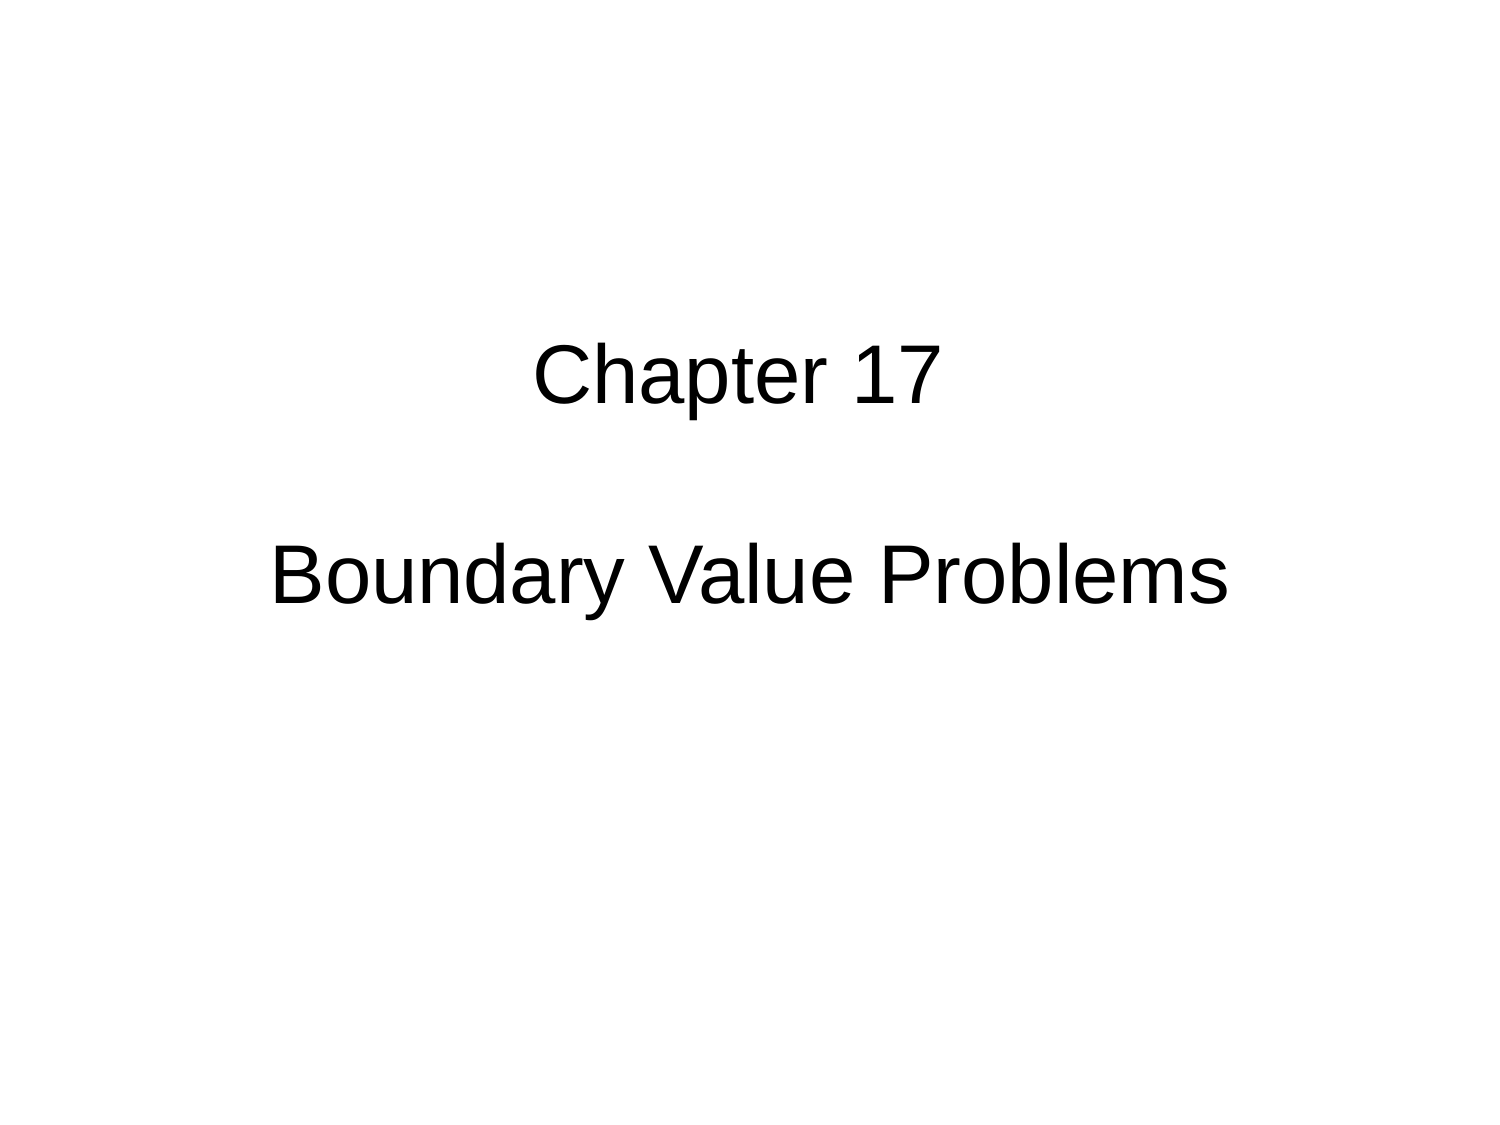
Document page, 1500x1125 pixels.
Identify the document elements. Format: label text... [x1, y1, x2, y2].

title Chapter 17 Boundary Value Problems [112, 349, 1388, 591]
